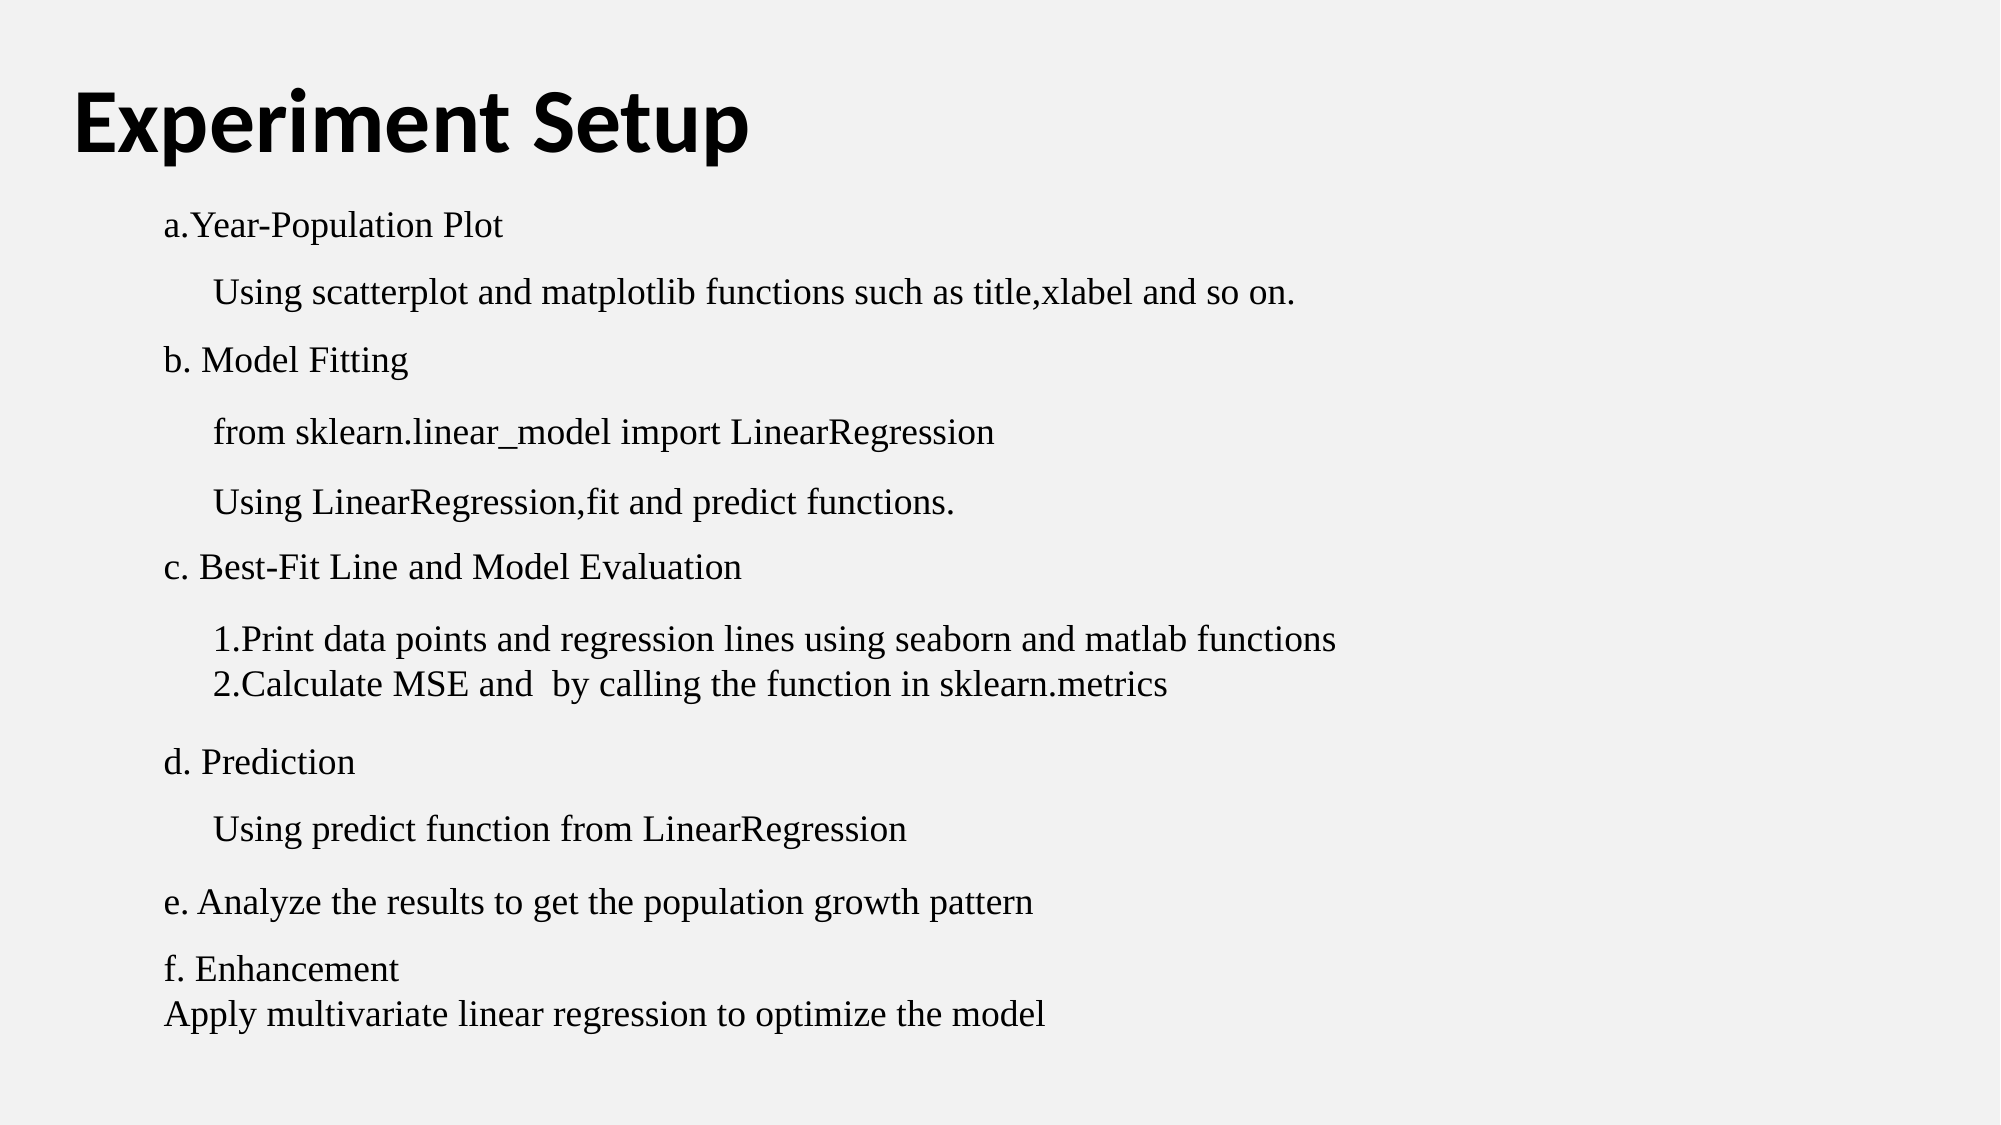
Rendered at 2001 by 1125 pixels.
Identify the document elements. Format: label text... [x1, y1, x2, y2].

text_box from sklearn.linear_model import LinearRegression [198, 399, 1199, 460]
text_box Using predict function from LinearRegression [198, 797, 1199, 857]
text_box c. Best-Fit Line and Model Evaluation [148, 534, 1149, 595]
text_box f. Enhancement Apply multivariate linear regression to optimize the model [148, 936, 1149, 1042]
text_box b. Model Fitting [148, 327, 1149, 387]
text_box Using scatterplot and matplotlib functions such as title,xlabel and so on. [198, 259, 1786, 320]
text_box Using LinearRegression,fit and predict functions. [198, 469, 1199, 542]
text_box d. Prediction [148, 729, 1149, 790]
text_box a.Year-Population Plot [148, 192, 1149, 253]
text_box e. Analyze the results to get the population growth pattern [148, 869, 1149, 929]
text_box Experiment Setup [58, 53, 1786, 179]
